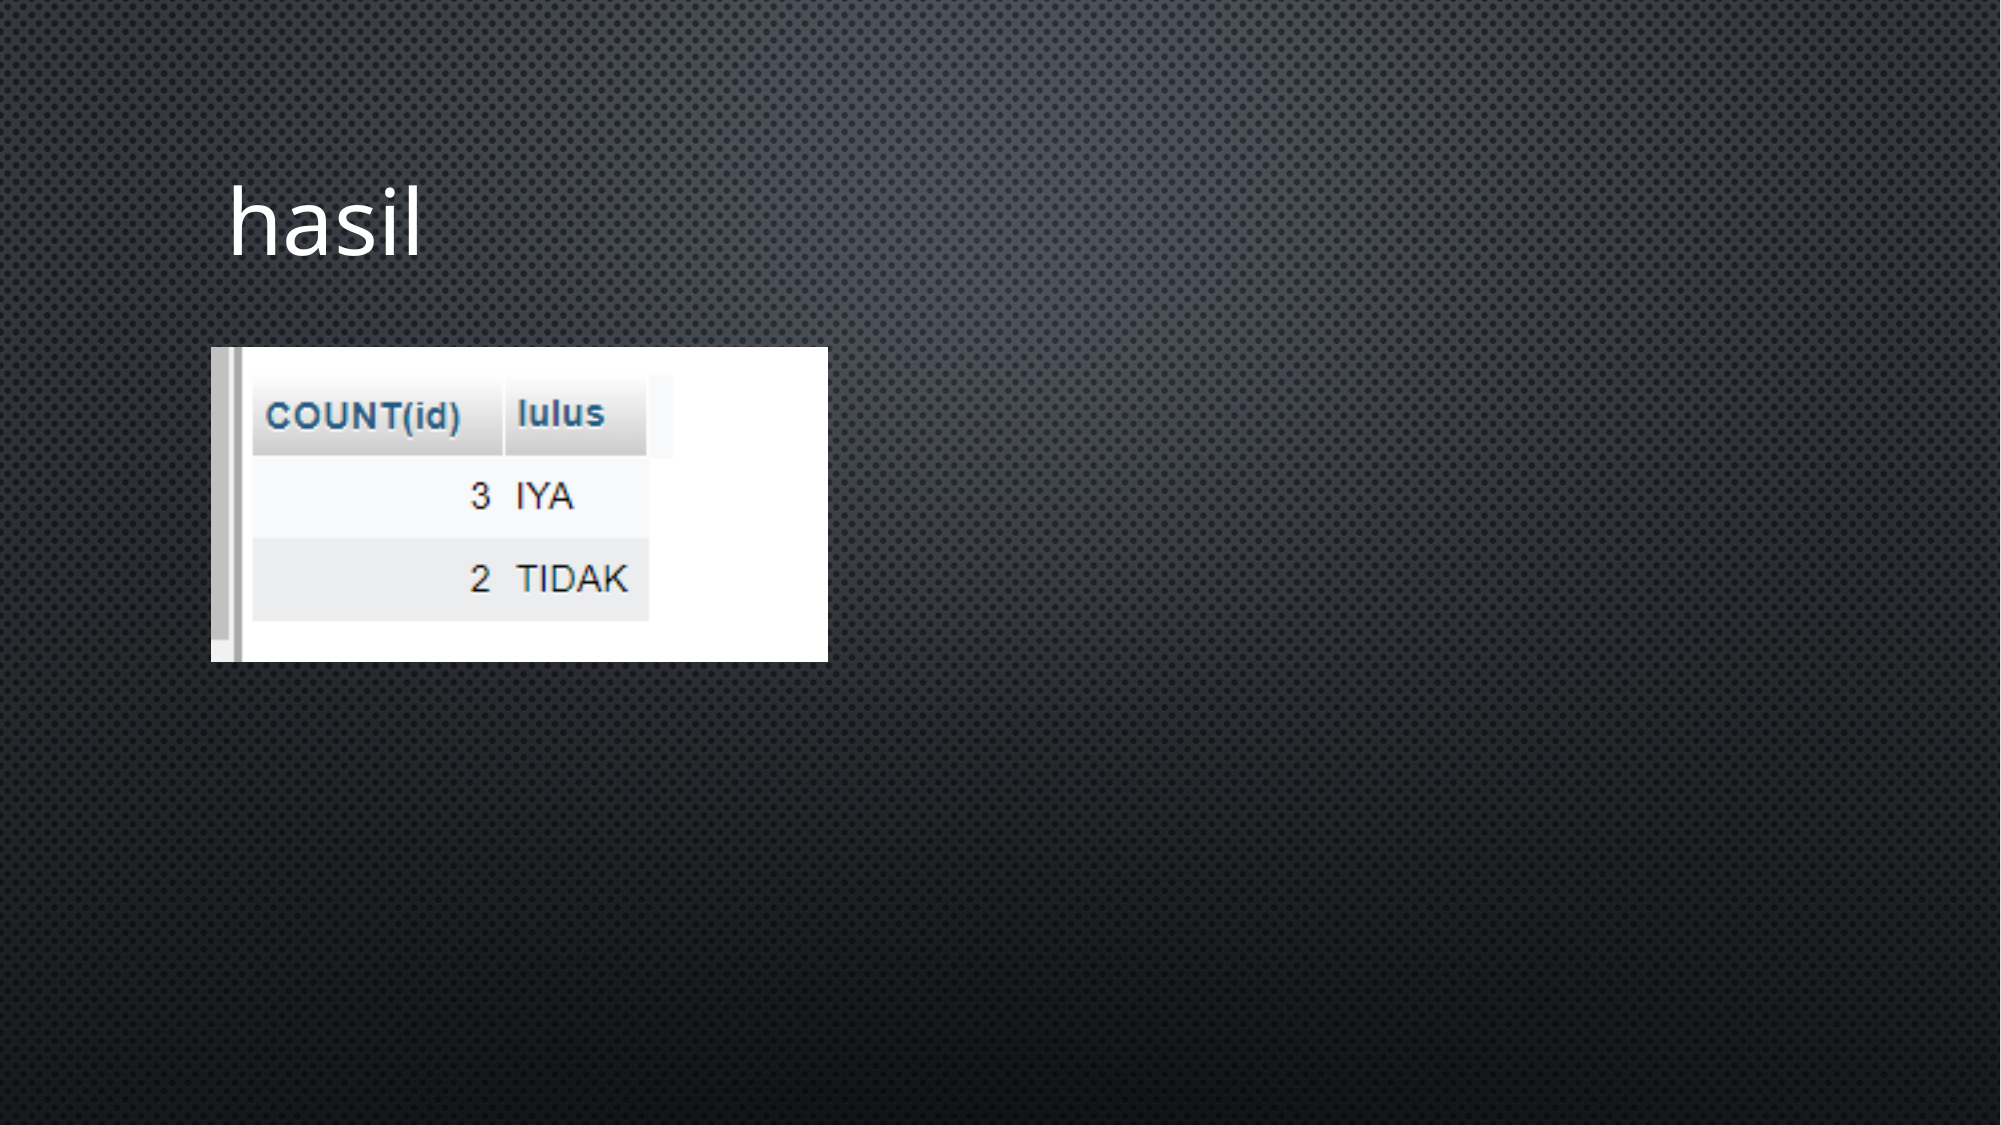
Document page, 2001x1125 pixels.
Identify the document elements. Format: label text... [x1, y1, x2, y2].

picture [210, 347, 828, 662]
text_box hasil [211, 156, 911, 281]
